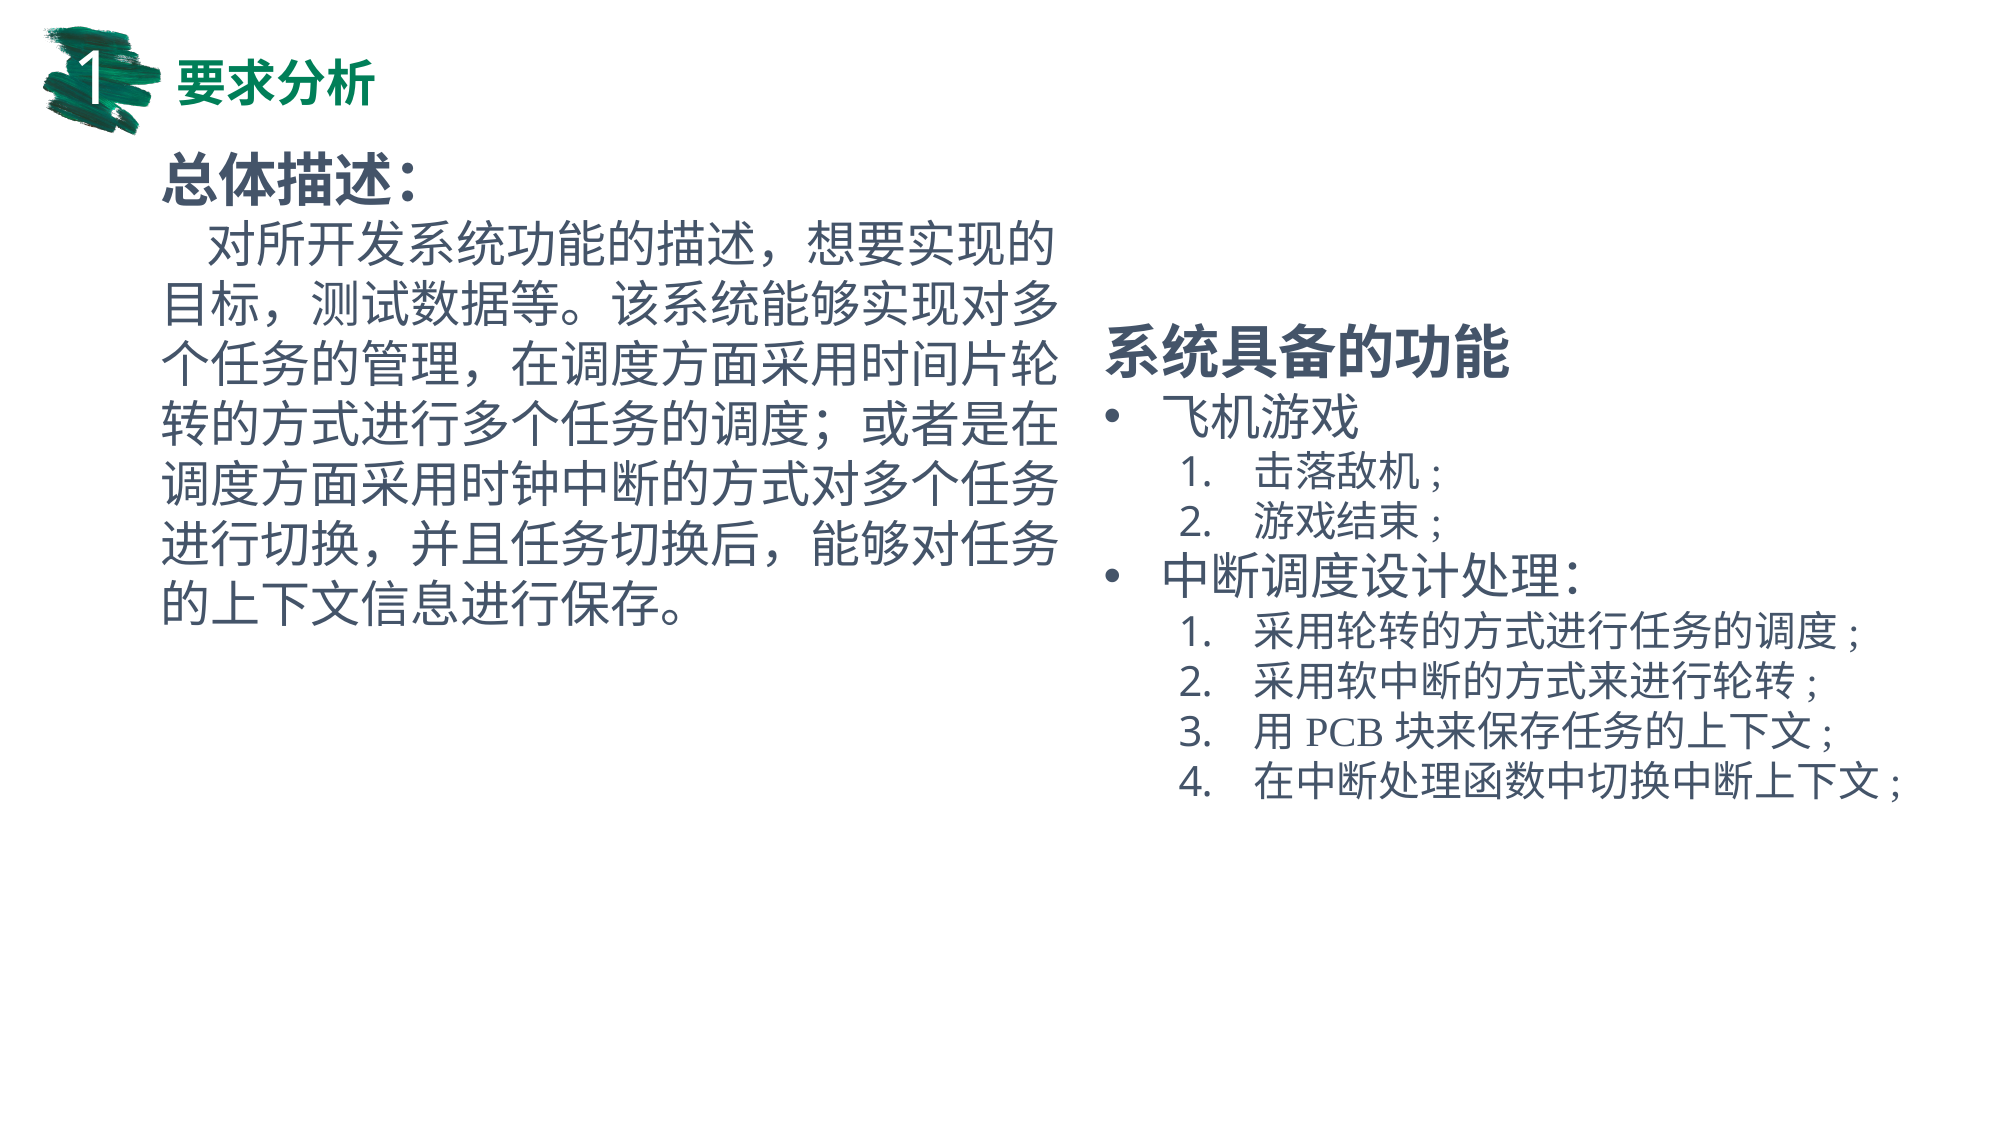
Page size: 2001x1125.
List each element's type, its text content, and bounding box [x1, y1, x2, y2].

text_box 总体描述： 对所开发系统功能的描述，想要实现的目标，测试数据等。该系统能够实现对多个任务的管理，在调度方面采用时间片轮转的方式进行多个任务的调度；或者是在调度方面采用时钟中断的方式对多个任务进行切换，并且任务切换后，能够对任务的上下文信息进行保存。 [145, 135, 1089, 641]
picture [42, 26, 162, 136]
text_box 系统具备的功能 飞机游戏 击落敌机; 游戏结束; 中断调度设计处理： 采用轮转的方式进行任务的调度; 采用软中断的方式来进行轮转; 用PCB块来保存任务的上下文; 在中断处理函数中切换中断上下文; [1088, 307, 1930, 813]
text_box 要求分析 [162, 43, 533, 119]
